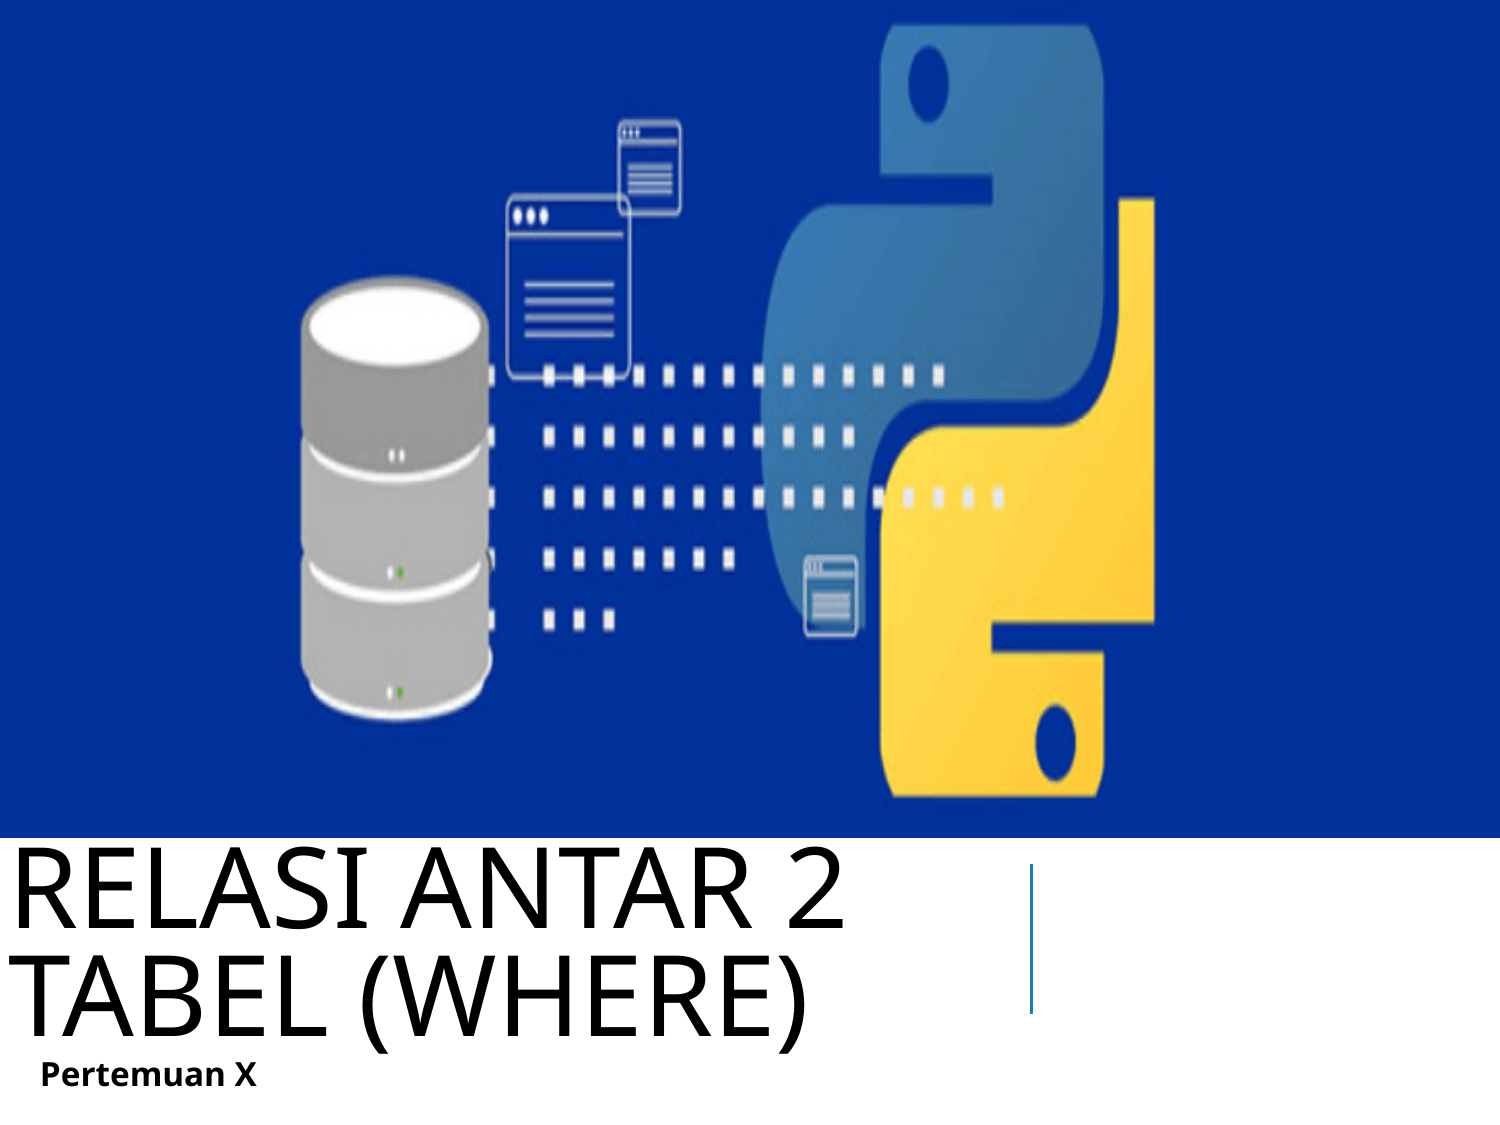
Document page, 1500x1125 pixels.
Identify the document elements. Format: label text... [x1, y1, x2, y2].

subtitle Pertemuan X [24, 1044, 275, 1103]
picture [0, 0, 1500, 838]
title RELASI ANTAR 2 TABEL (WHERE) [0, 846, 1019, 1100]
